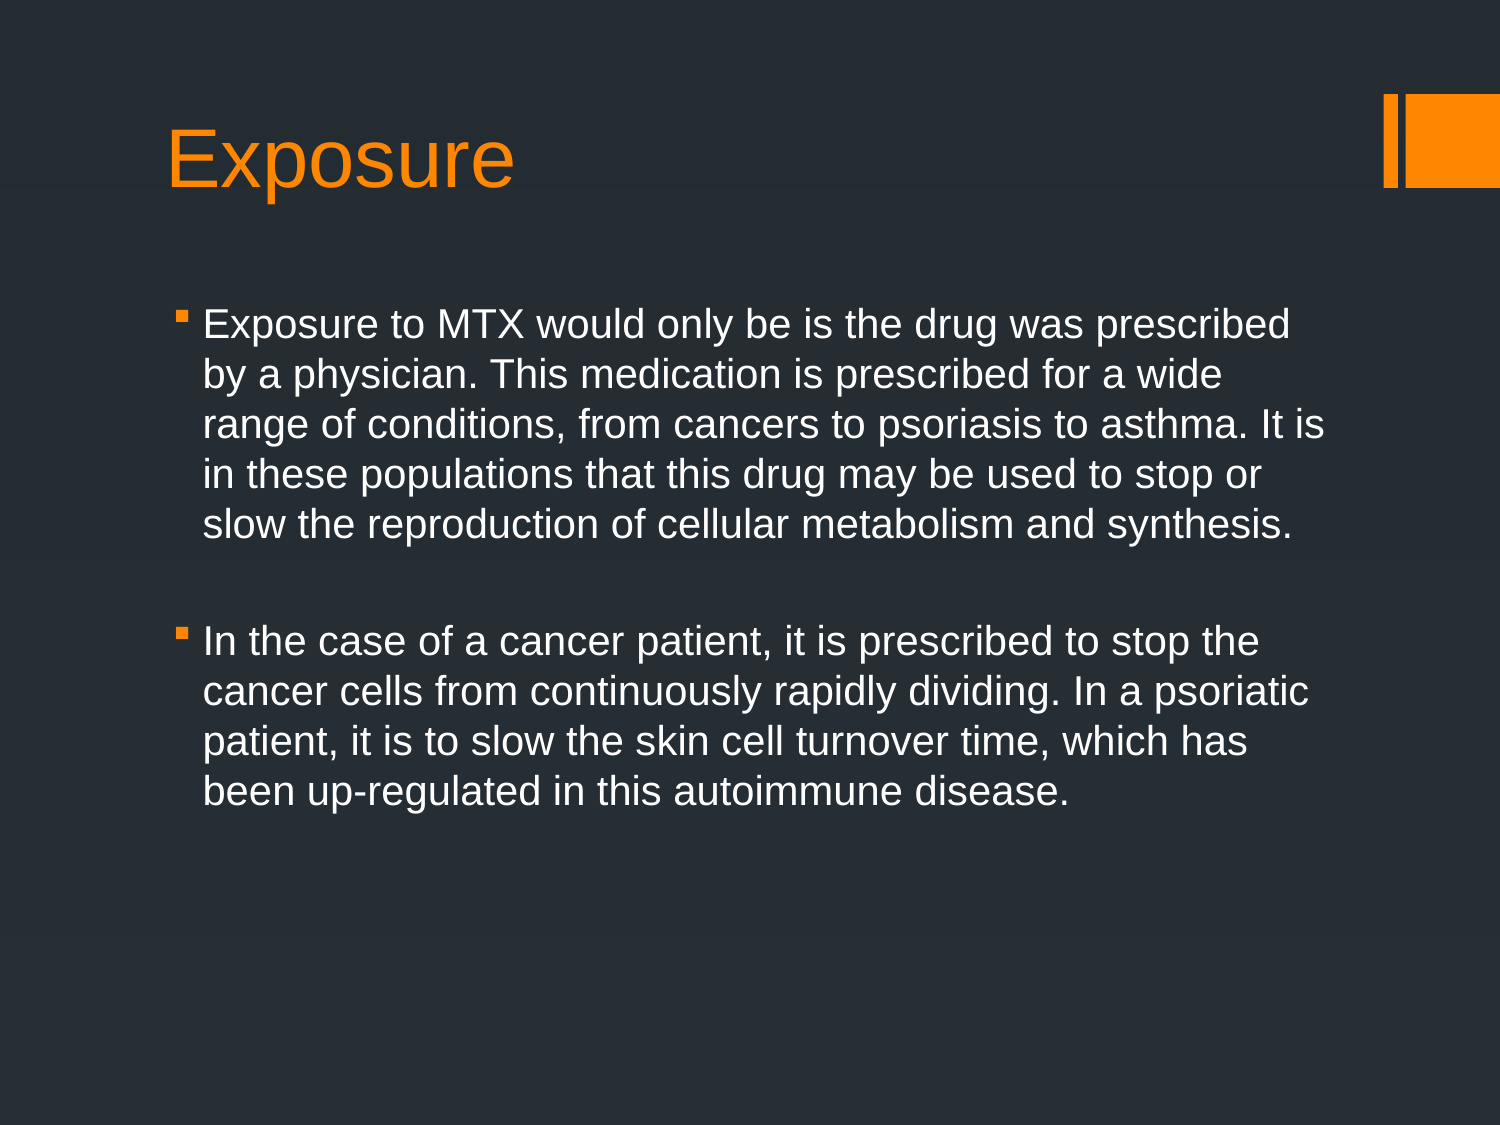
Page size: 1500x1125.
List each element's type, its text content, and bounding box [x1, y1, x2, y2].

title Exposure [150, 64, 1350, 212]
list Exposure to MTX would only be is the drug was prescribed by a physician. This medication is prescribed for a wide range of conditions, from cancers to psoriasis to asthma. It is in these populations that this drug may be used to stop or slow the reproduction of cellular metabolism and synthesis. In the case of a cancer patient, it is prescribed to stop the cancer cells from continuously rapidly dividing. In a psoriatic patient, it is to slow the skin cell turnover time, which has been up-regulated in this autoimmune disease. [150, 289, 1350, 1035]
